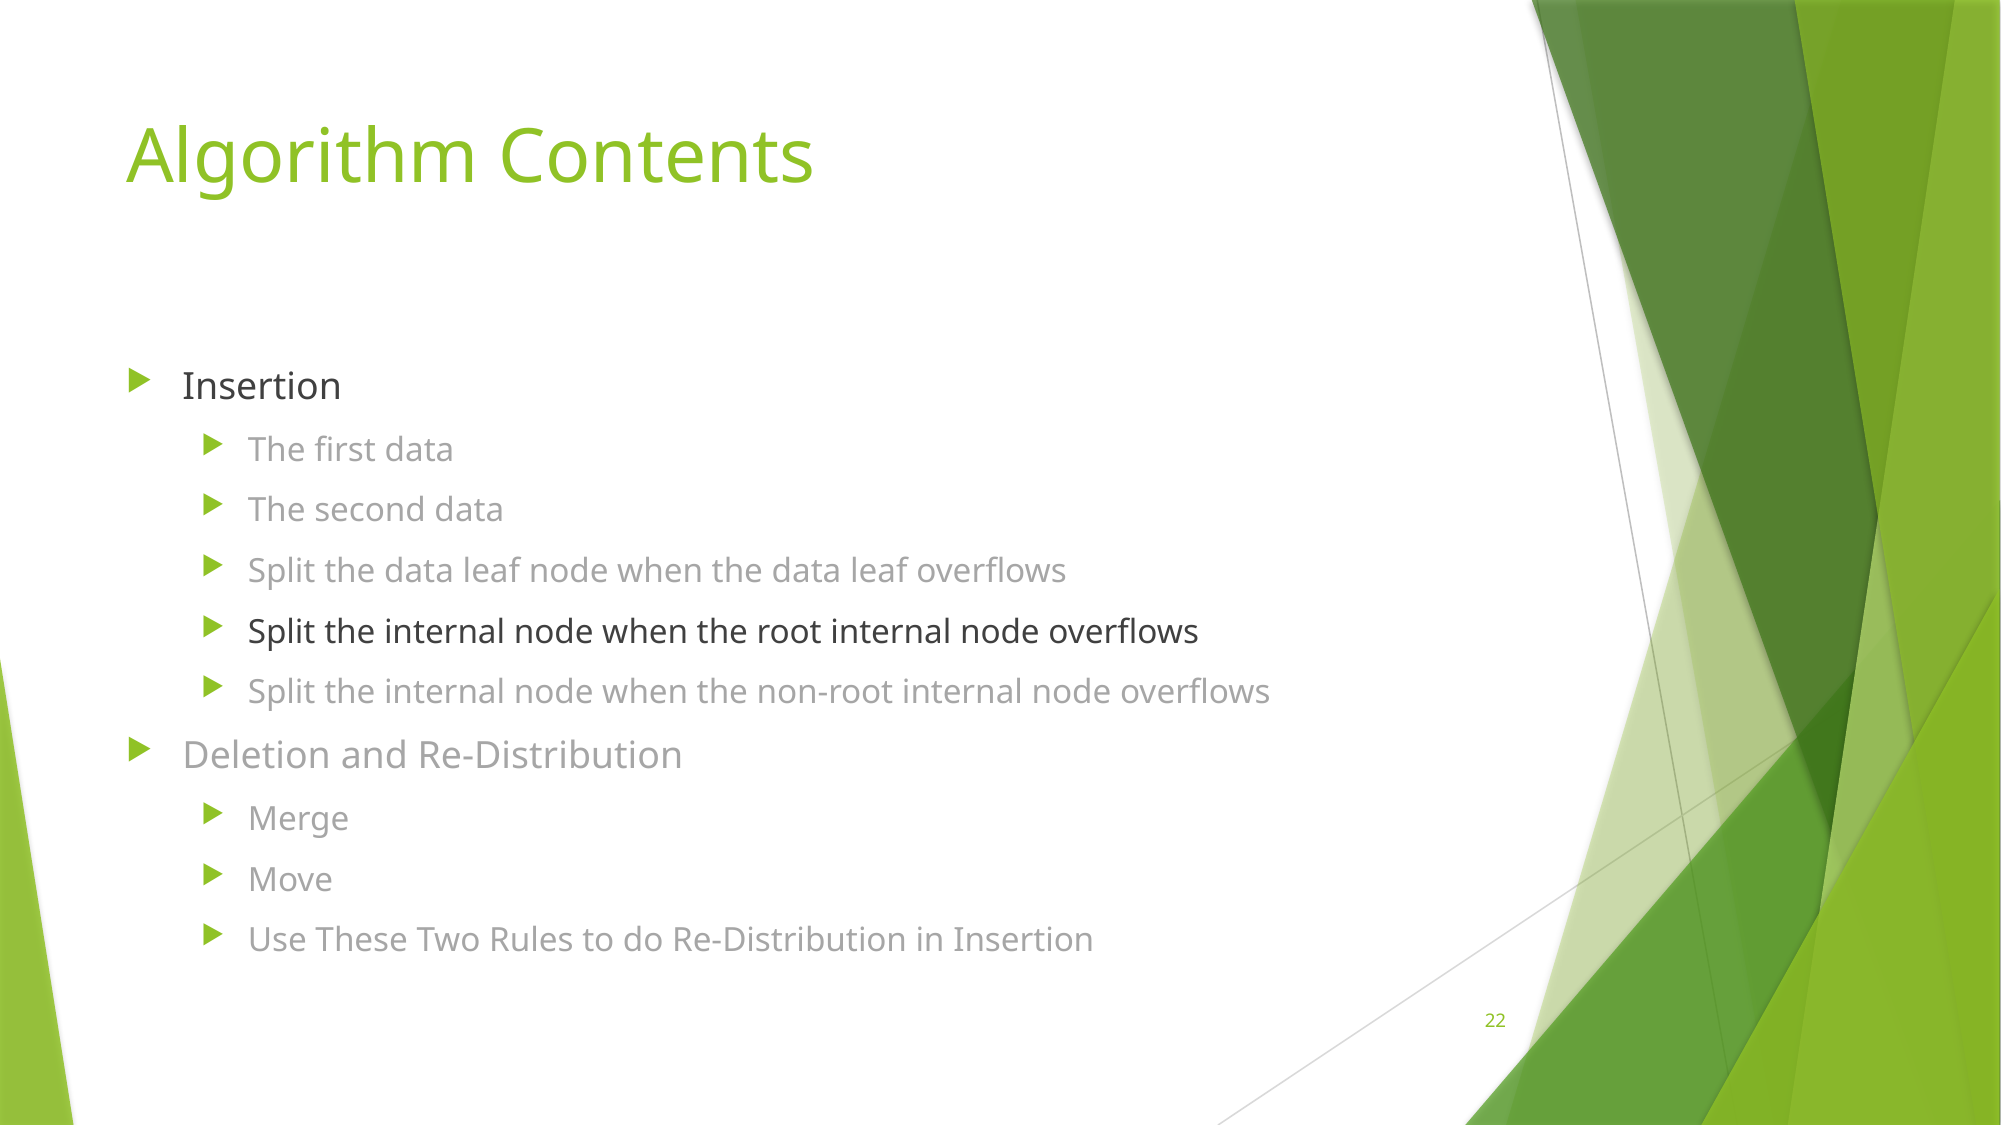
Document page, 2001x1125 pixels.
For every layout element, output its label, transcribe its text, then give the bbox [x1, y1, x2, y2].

list Insertion The first data The second data Split the data leaf node when the data leaf overflows Split the internal node when the root internal node overflows Split the internal node when the non-root internal node overflows Deletion and Re-Distribution Merge Move Use These Two Rules to do Re-Distribution in Insertion [111, 354, 1522, 1087]
title Algorithm Contents [111, 99, 1522, 317]
slide_number 22 [1409, 991, 1522, 1051]
